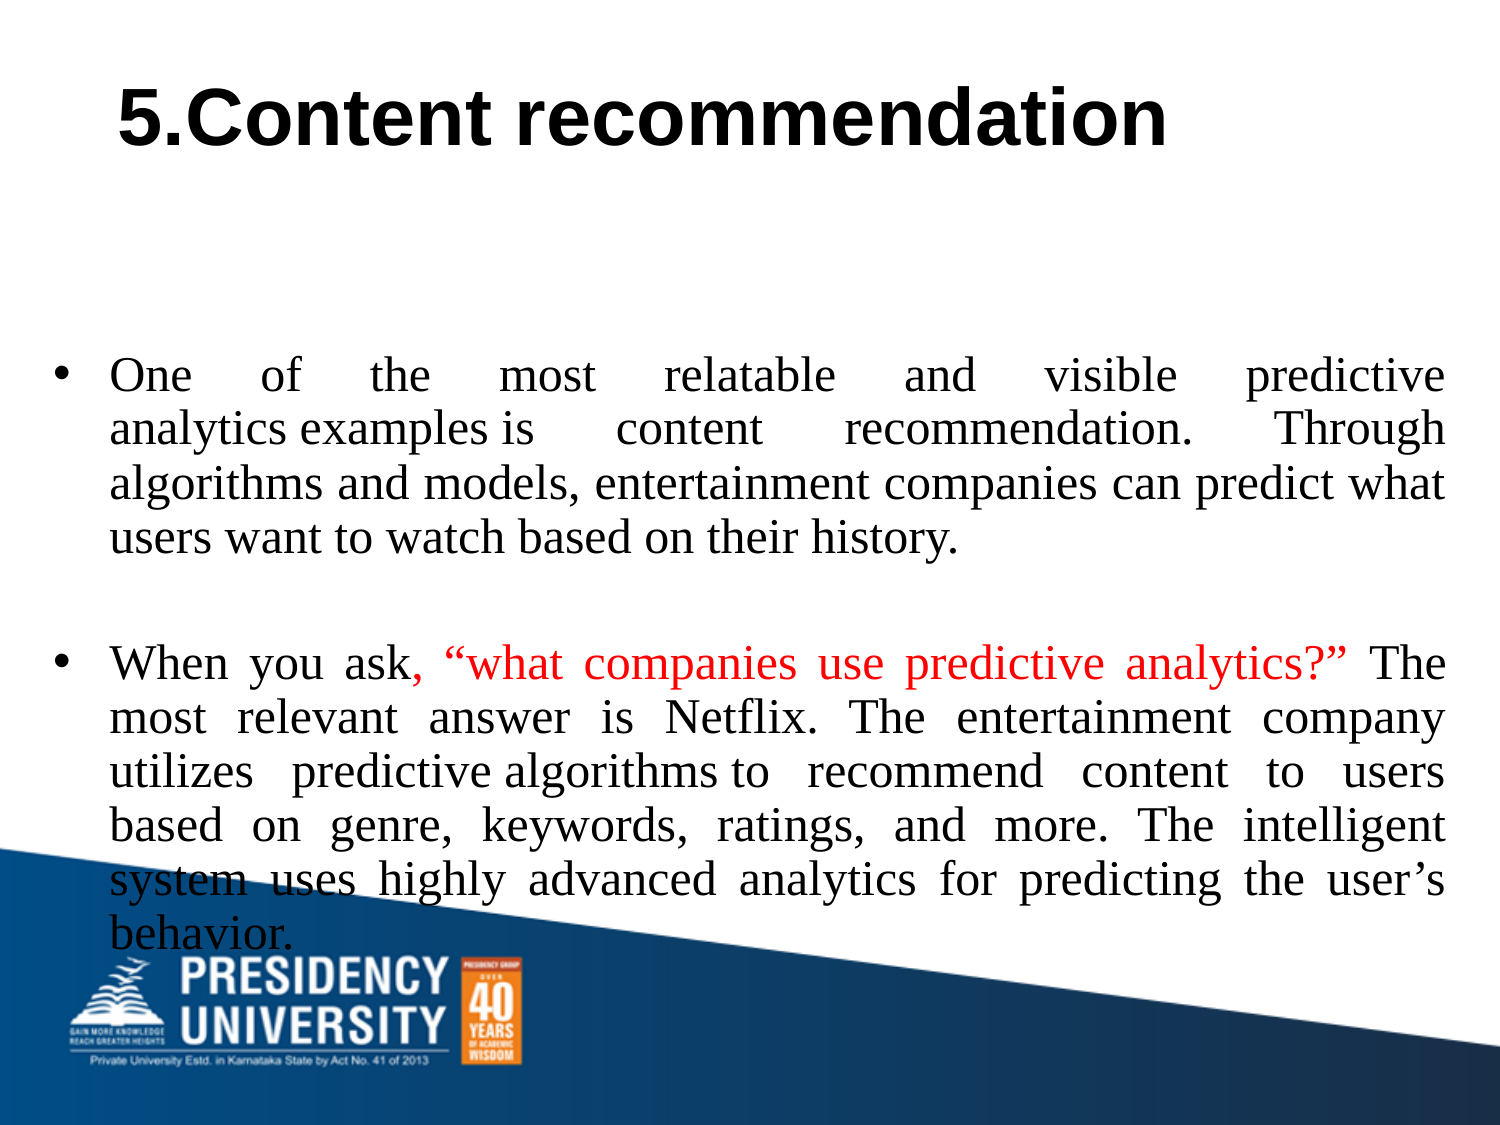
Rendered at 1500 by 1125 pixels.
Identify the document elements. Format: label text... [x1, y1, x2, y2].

picture [0, 845, 1500, 1125]
subtitle One of the most relatable and visible predictive analytics examples is content recommendation. Through algorithms and models, entertainment companies can predict what users want to watch based on their history. When you ask, “what companies use predictive analytics?” The most relevant answer is Netflix. The entertainment company utilizes predictive algorithms to recommend content to users based on genre, keywords, ratings, and more. The intelligent system uses highly advanced analytics for predicting the user’s behavior. [53, 59, 1447, 277]
